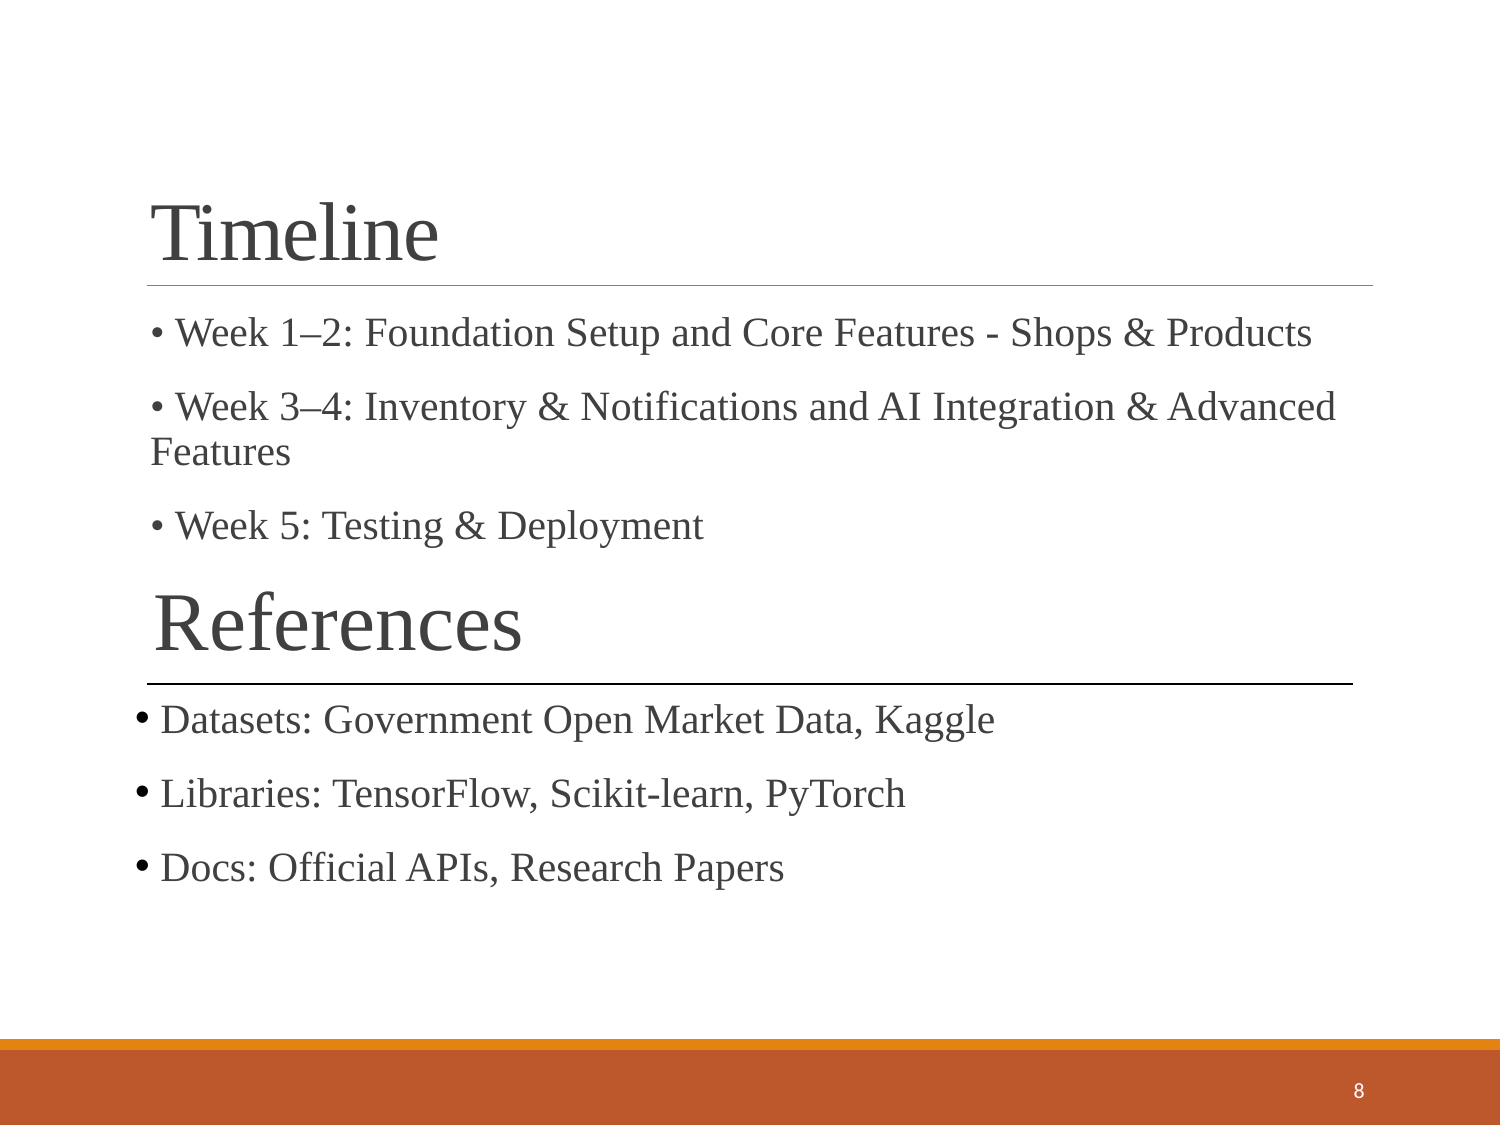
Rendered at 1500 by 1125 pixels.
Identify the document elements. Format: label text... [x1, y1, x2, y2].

slide_number 8 [1218, 1059, 1380, 1120]
list • Week 1–2: Foundation Setup and Core Features - Shops & Products • Week 3–4: Inventory & Notifications and AI Integration & Advanced Features • Week 5: Testing & Deployment References Datasets: Government Open Market Data, Kaggle Libraries: TensorFlow, Scikit-learn, PyTorch Docs: Official APIs, Research Papers [135, 302, 1373, 963]
title Timeline [135, 47, 1373, 285]
